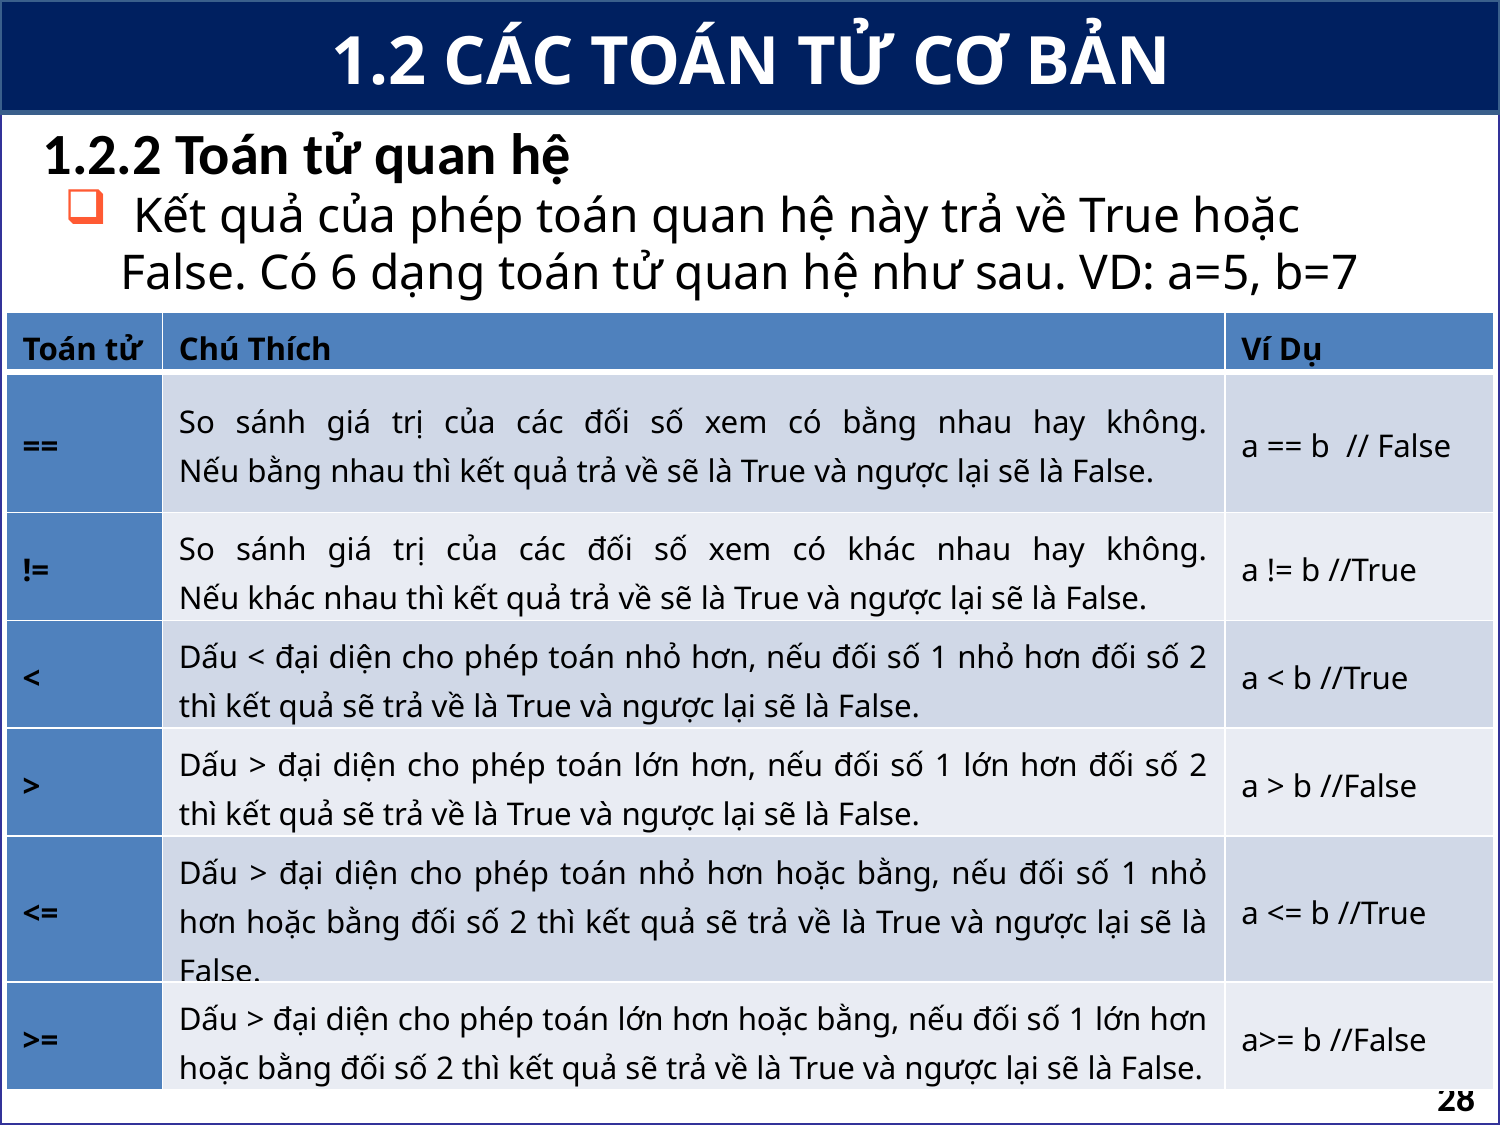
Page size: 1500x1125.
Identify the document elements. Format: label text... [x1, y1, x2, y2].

table_cell a == b // False [1226, 375, 1493, 512]
table_cell a != b //True [1226, 513, 1493, 620]
text_box 1.2.2 Toán tử quan hệ [25, 152, 586, 194]
table_cell != [7, 513, 162, 620]
table_cell Dấu > đại diện cho phép toán lớn hơn, nếu đối số 1 lớn hơn đối số 2 thì kết quả sẽ trả về là True và ngược lại sẽ là False. [163, 729, 1224, 835]
table_cell So sánh giá trị của các đối số xem có khác nhau hay không. Nếu khác nhau thì kết quả trả về sẽ là True và ngược lại sẽ là False. [163, 513, 1224, 620]
table_cell > [7, 729, 162, 835]
slide_number 28 [1125, 1091, 1475, 1125]
title 1.2 CÁC TOÁN TỬ CƠ BẢN [12, 0, 1488, 152]
table_cell < [7, 621, 162, 727]
table_cell Dấu > đại diện cho phép toán lớn hơn hoặc bằng, nếu đối số 1 lớn hơn hoặc bằng đối số 2 thì kết quả sẽ trả về là True và ngược lại sẽ là False. [163, 983, 1224, 1089]
table_cell a < b //True [1226, 621, 1493, 727]
table_cell So sánh giá trị của các đối số xem có bằng nhau hay không. Nếu bằng nhau thì kết quả trả về sẽ là True và ngược lại sẽ là False. [163, 375, 1224, 512]
table_cell a <= b //True [1226, 837, 1493, 981]
table_header Ví Dụ [1226, 313, 1493, 369]
table_cell Dấu < đại diện cho phép toán nhỏ hơn, nếu đối số 1 nhỏ hơn đối số 2 thì kết quả sẽ trả về là True và ngược lại sẽ là False. [163, 621, 1224, 727]
table_header Toán tử [7, 313, 162, 369]
table_cell a > b //False [1226, 729, 1493, 835]
table_cell >= [7, 983, 162, 1089]
table_cell Dấu > đại diện cho phép toán nhỏ hơn hoặc bằng, nếu đối số 1 nhỏ hơn hoặc bằng đối số 2 thì kết quả sẽ trả về là True và ngược lại sẽ là False. [163, 837, 1224, 981]
table_cell a>= b //False [1226, 983, 1493, 1089]
table_header Chú Thích [163, 313, 1224, 369]
text_box Kết quả của phép toán quan hệ này trả về True hoặc False. Có 6 dạng toán tử quan hệ như sau. VD: a=5, b=7 [62, 167, 1438, 300]
table_cell <= [7, 837, 162, 981]
table_cell == [7, 375, 162, 512]
